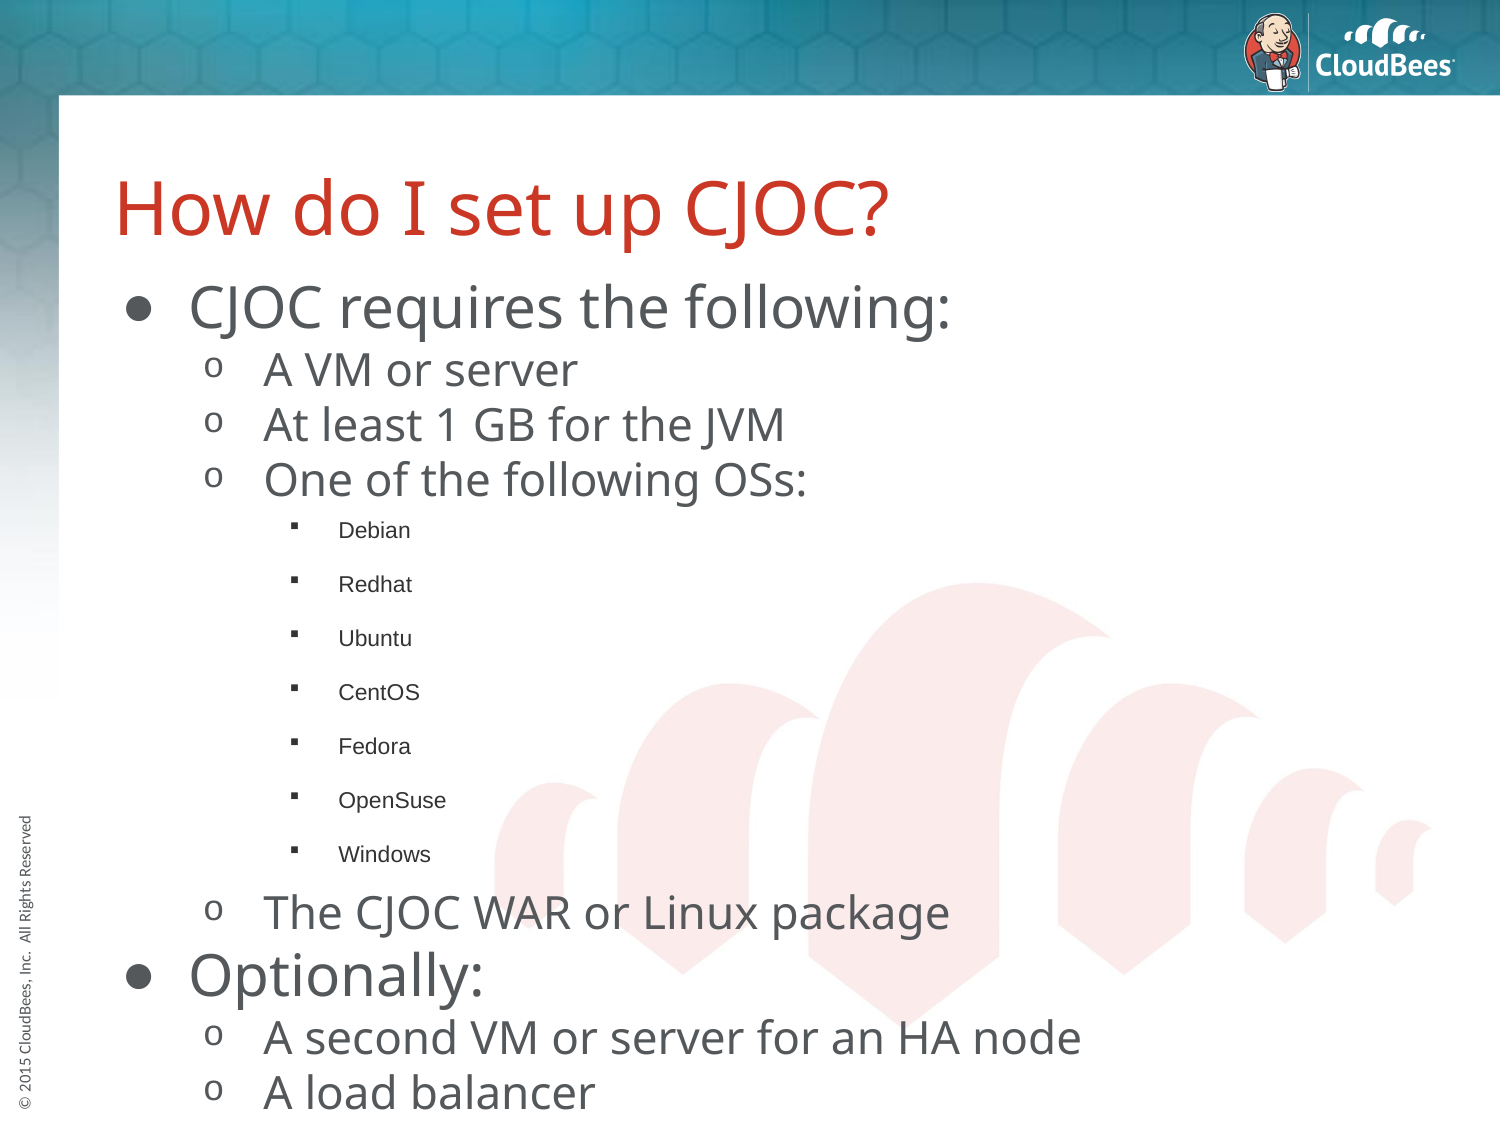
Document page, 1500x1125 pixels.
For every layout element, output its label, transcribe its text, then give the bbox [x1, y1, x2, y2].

picture [468, 559, 1455, 1052]
picture [0, 0, 1500, 1125]
title How do I set up CJOC? [98, 136, 1448, 255]
list CJOC requires the following: A VM or server At least 1 GB for the JVM One of the following OSs: Debian Redhat Ubuntu CentOS Fedora OpenSuse Windows The CJOC WAR or Linux package Optionally: A second VM or server for an HA node A load balancer NAS accessible from both CJOC nodes [98, 255, 1448, 999]
